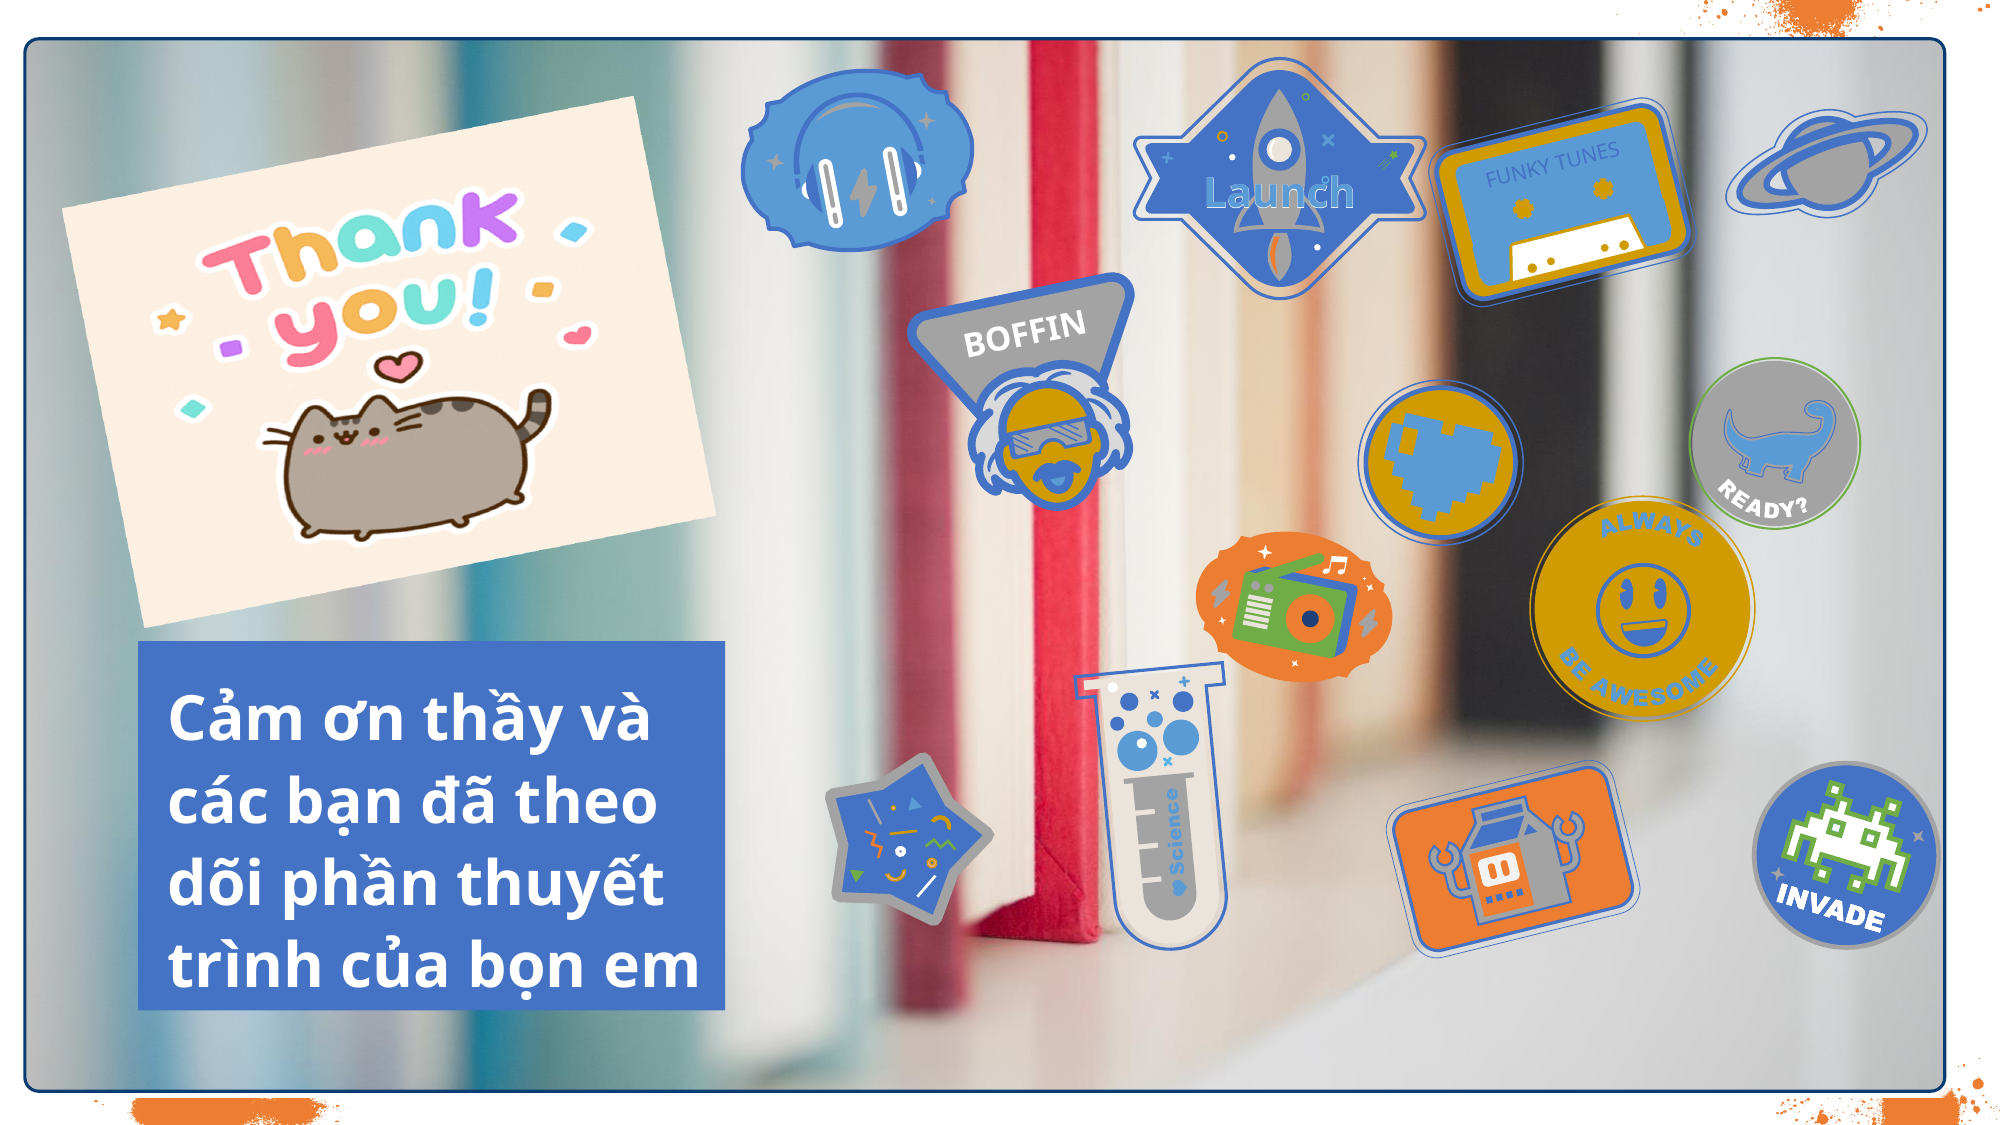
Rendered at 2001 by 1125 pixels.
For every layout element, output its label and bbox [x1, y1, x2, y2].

text_box [1437, 118, 1686, 285]
text_box [1086, 667, 1236, 950]
text_box [1356, 378, 1524, 545]
picture [24, 38, 1945, 1092]
text_box [1687, 356, 1862, 530]
text_box [1750, 759, 1942, 951]
text_box [1528, 494, 1756, 722]
text_box [811, 742, 998, 922]
text_box [1723, 107, 1928, 219]
text_box [1132, 56, 1427, 298]
text_box [739, 69, 974, 251]
text_box [919, 285, 1158, 514]
text_box [1395, 779, 1629, 938]
text_box [1193, 530, 1394, 681]
